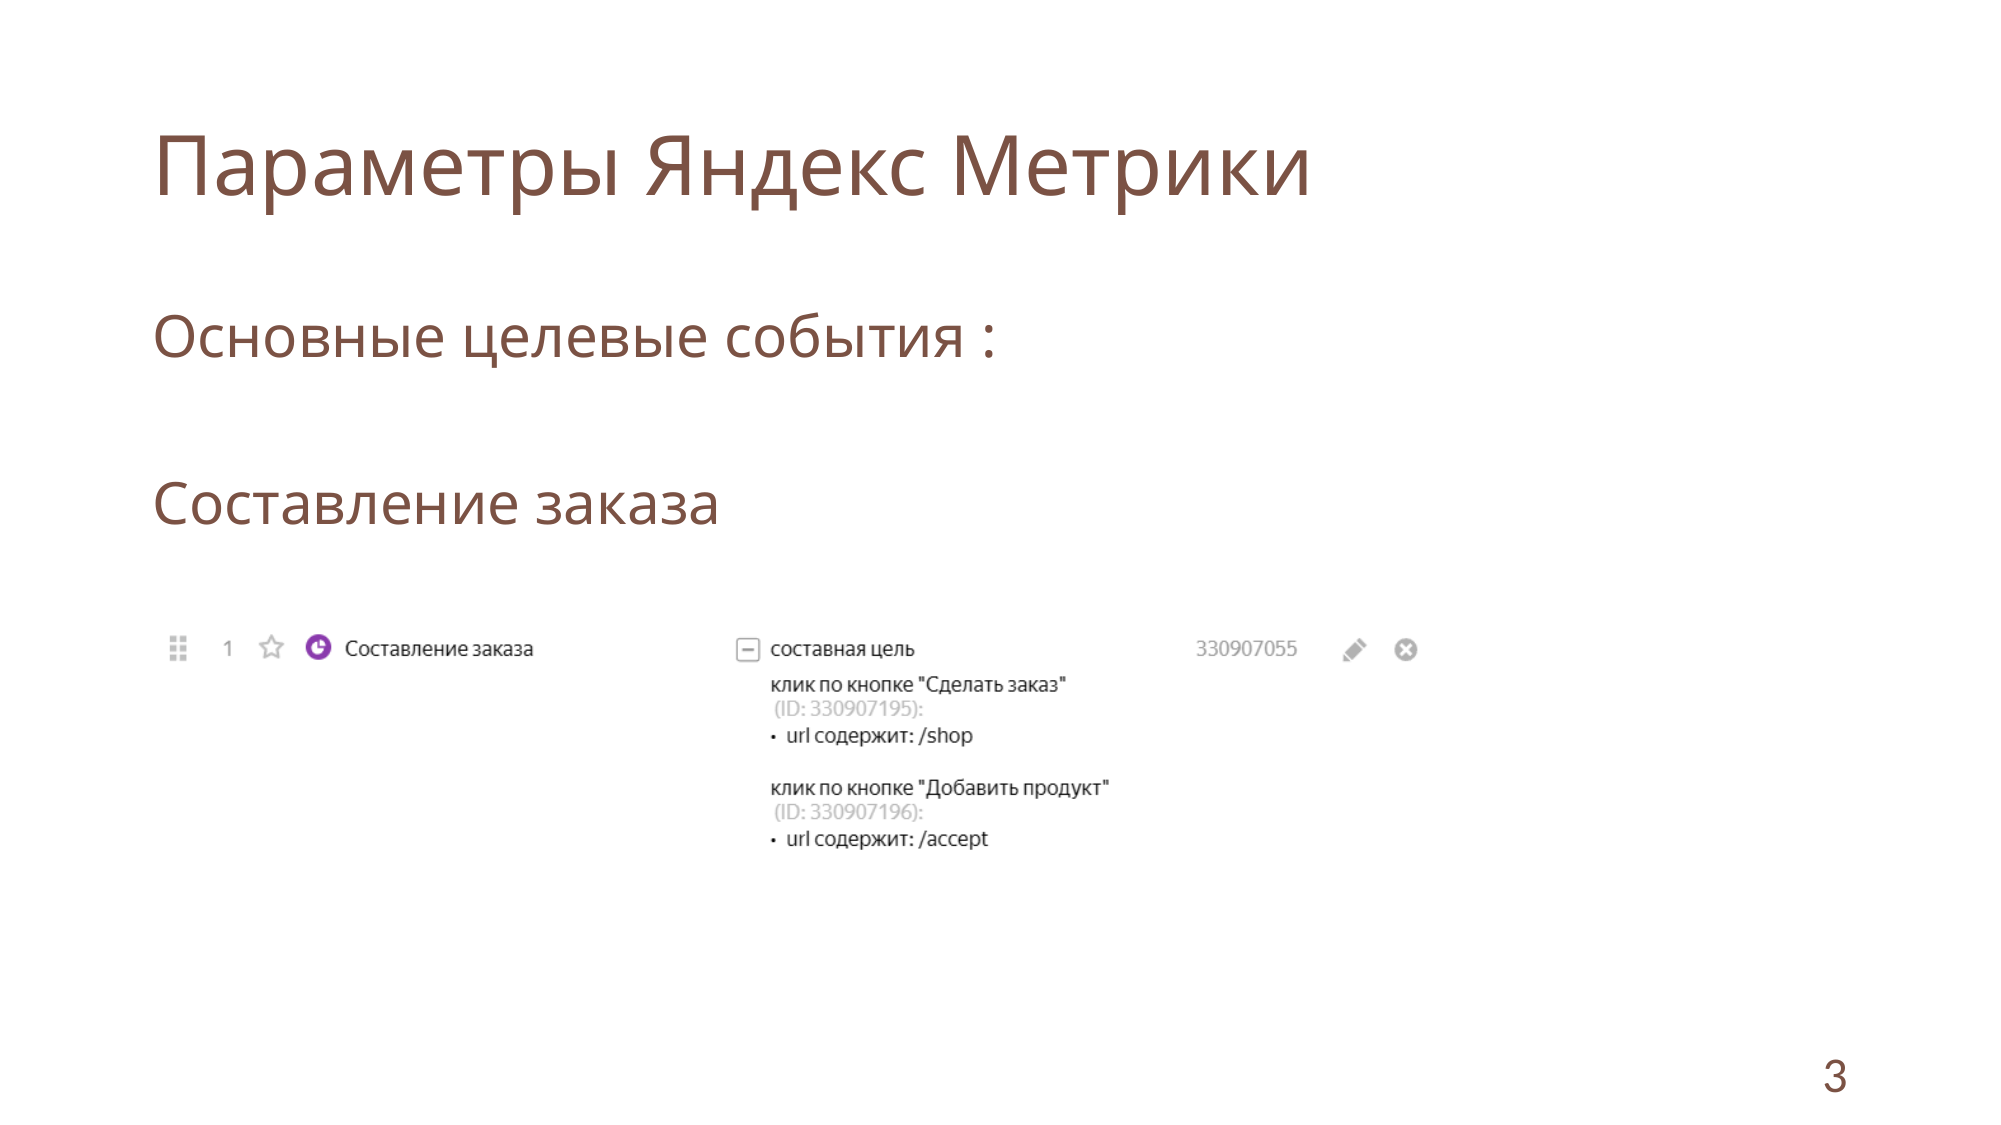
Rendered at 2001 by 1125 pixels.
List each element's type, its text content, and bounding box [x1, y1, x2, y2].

title Параметры Яндекс Метрики [137, 59, 1863, 278]
slide_number 3 [1412, 1042, 1863, 1103]
picture [137, 614, 1467, 878]
list Основные целевые события : Составление заказа [137, 299, 1863, 1014]
